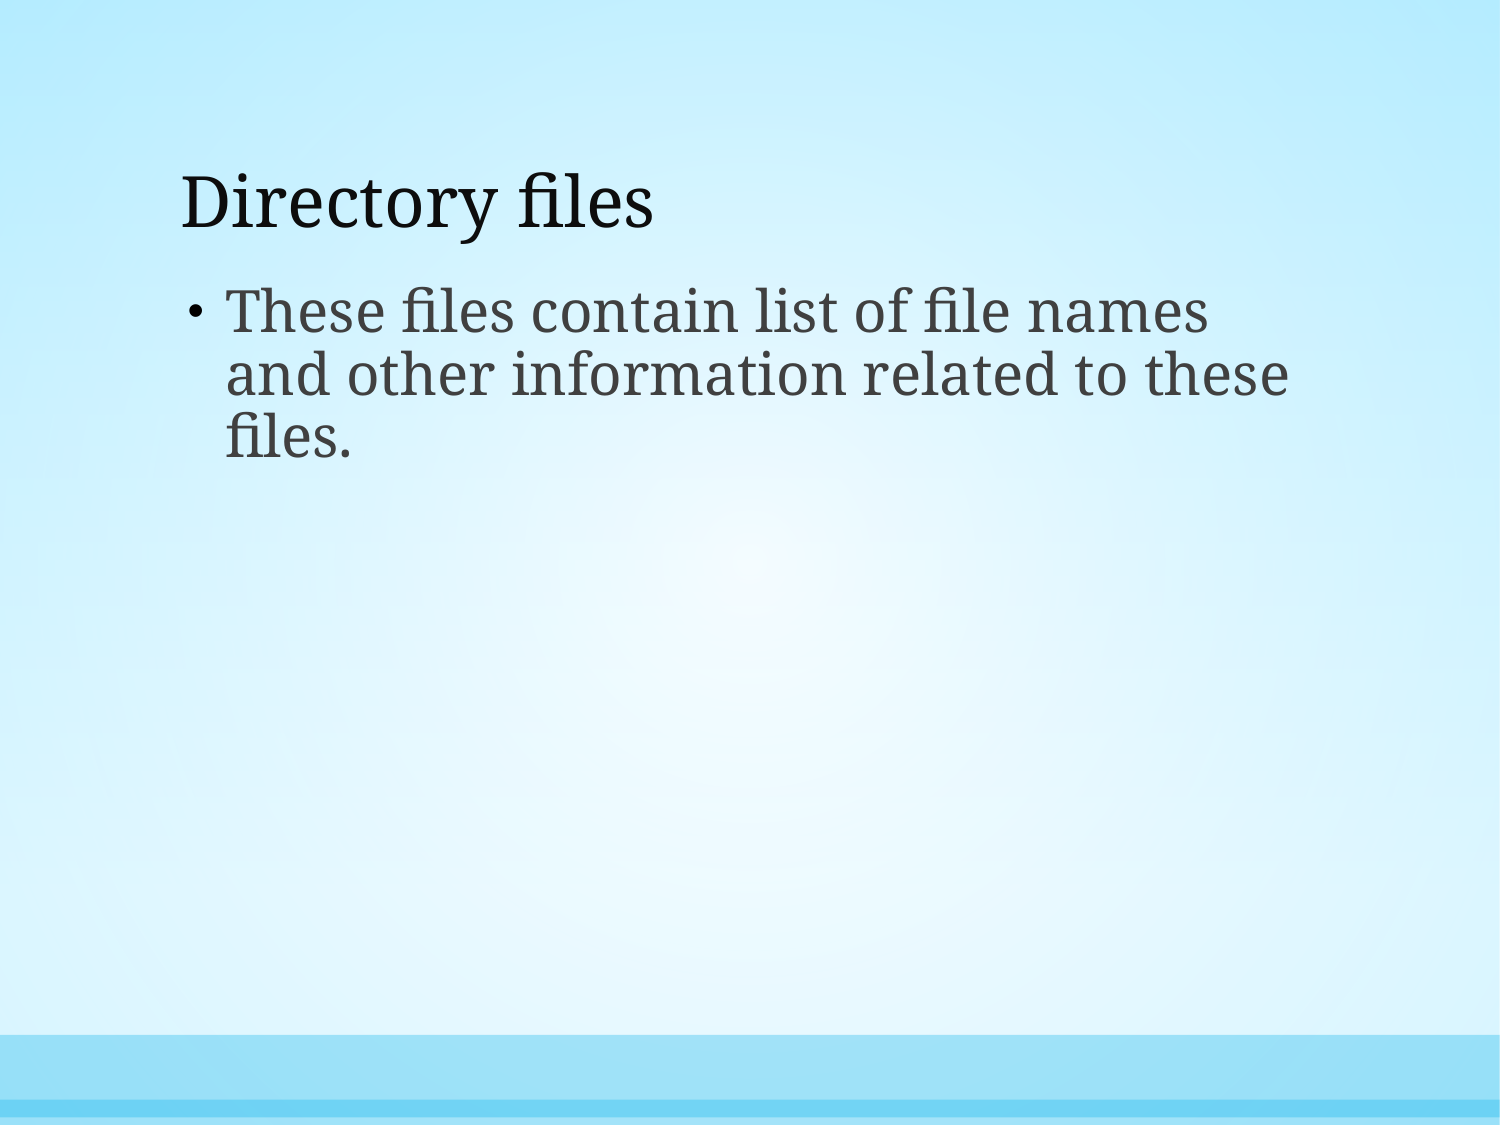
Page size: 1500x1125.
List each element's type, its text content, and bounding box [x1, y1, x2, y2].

title Directory files [165, 71, 1335, 251]
list These files contain list of file names and other information related to these files. [165, 274, 1335, 987]
